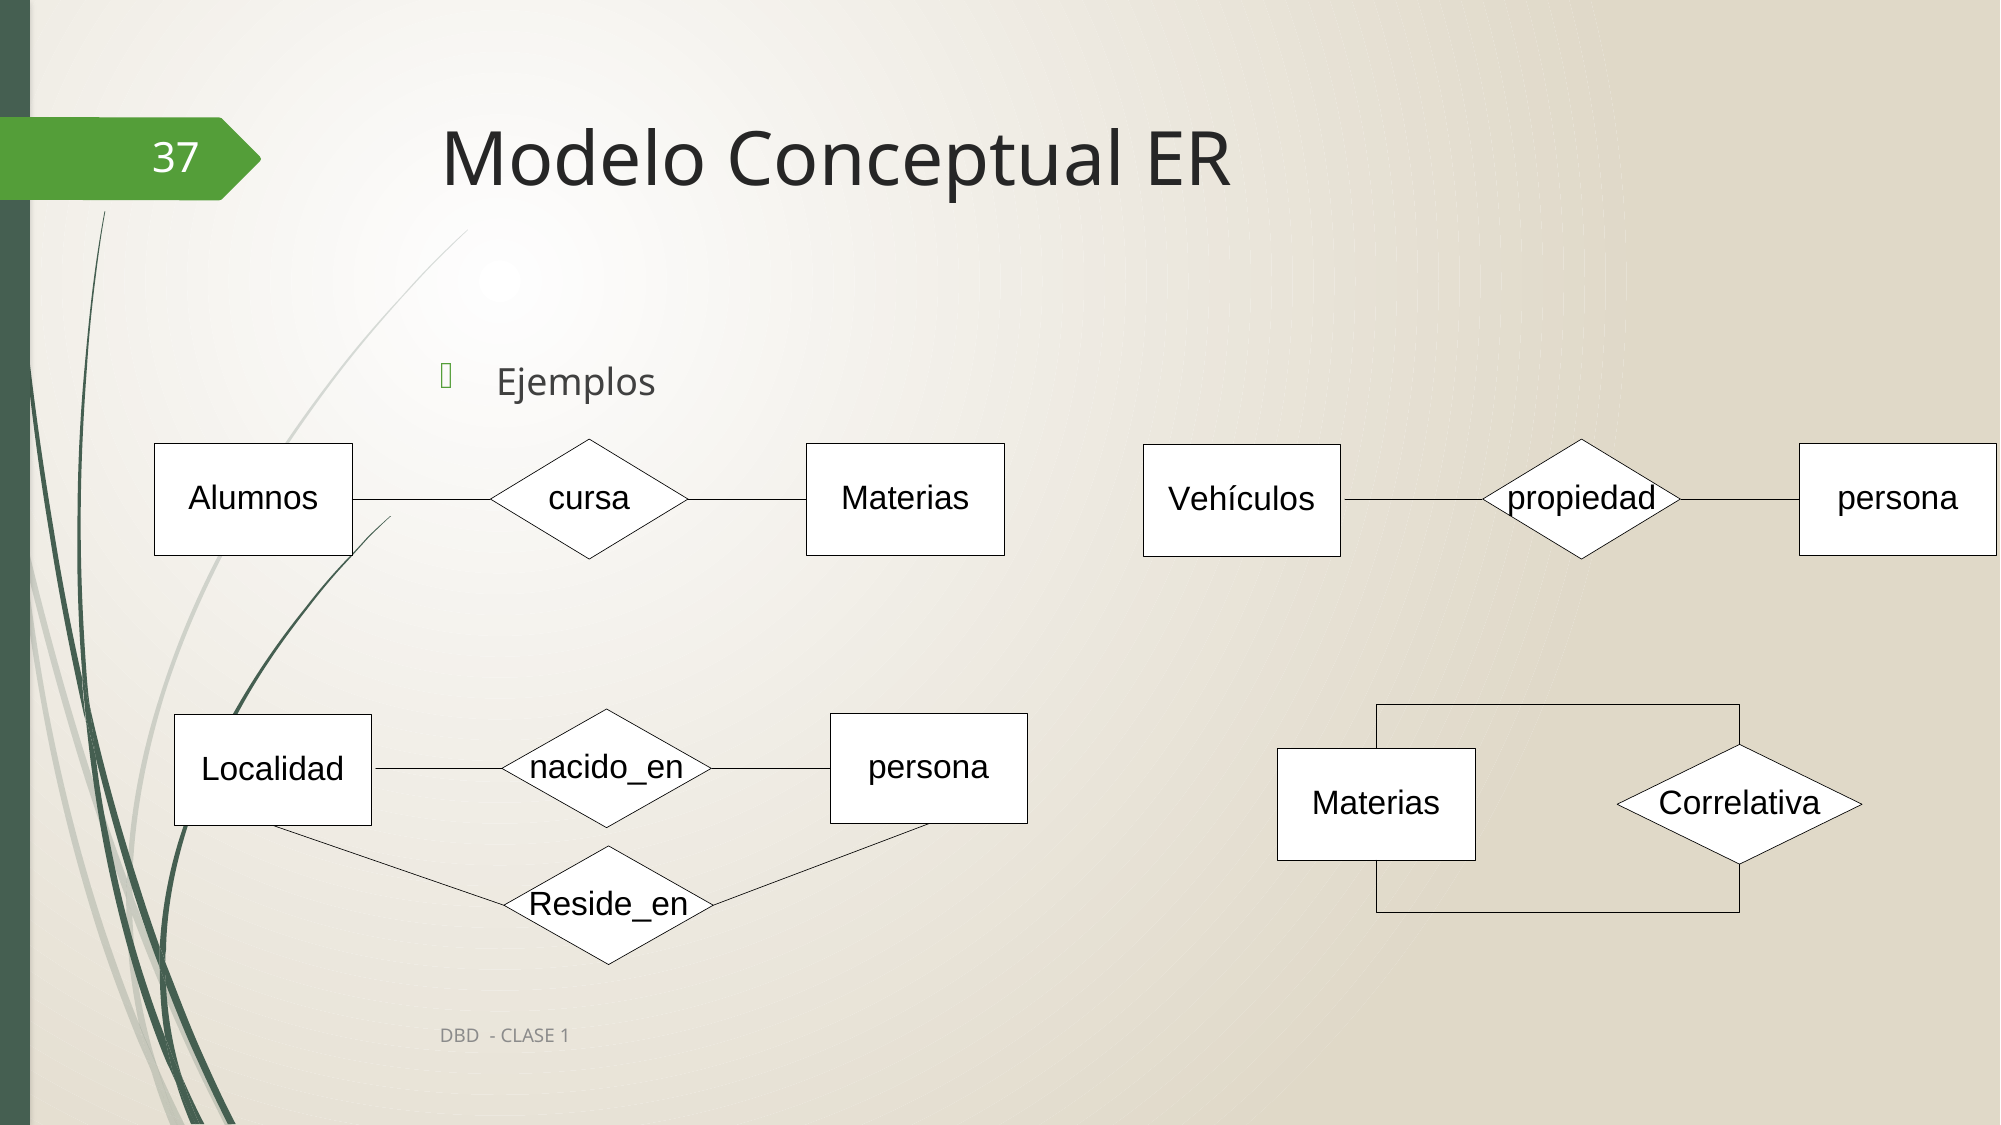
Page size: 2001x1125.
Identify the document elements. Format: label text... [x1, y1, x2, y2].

slide_number 37 [87, 129, 216, 190]
list Ejemplos [424, 350, 1888, 970]
footer DBD - CLASE 1 [424, 1006, 1675, 1067]
title Modelo Conceptual ER [425, 102, 1888, 313]
picture [170, 705, 1032, 969]
picture [1273, 700, 1866, 916]
picture [150, 435, 1008, 563]
picture [1139, 435, 2000, 563]
